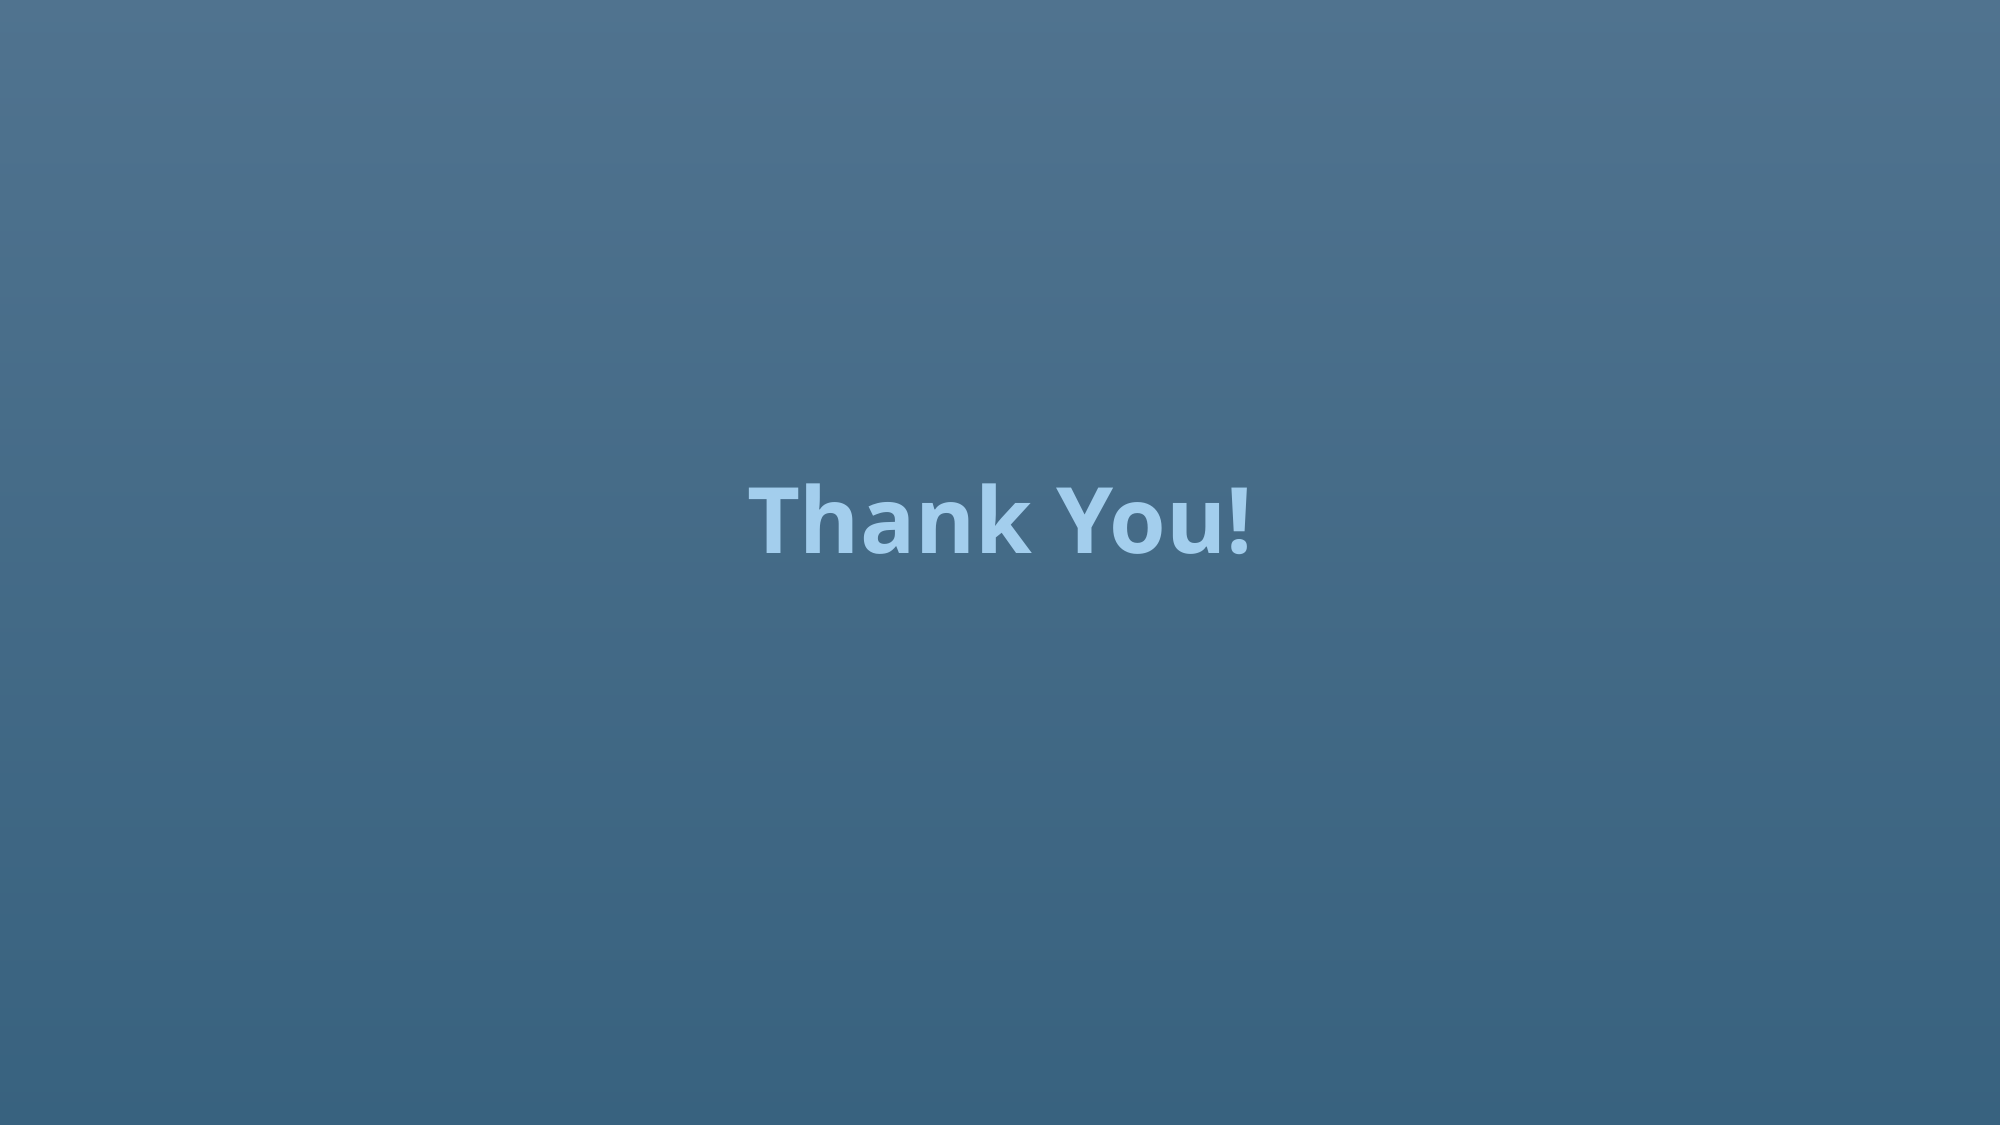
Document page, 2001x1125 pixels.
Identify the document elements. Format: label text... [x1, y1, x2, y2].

title Thank You! [137, 415, 1863, 633]
